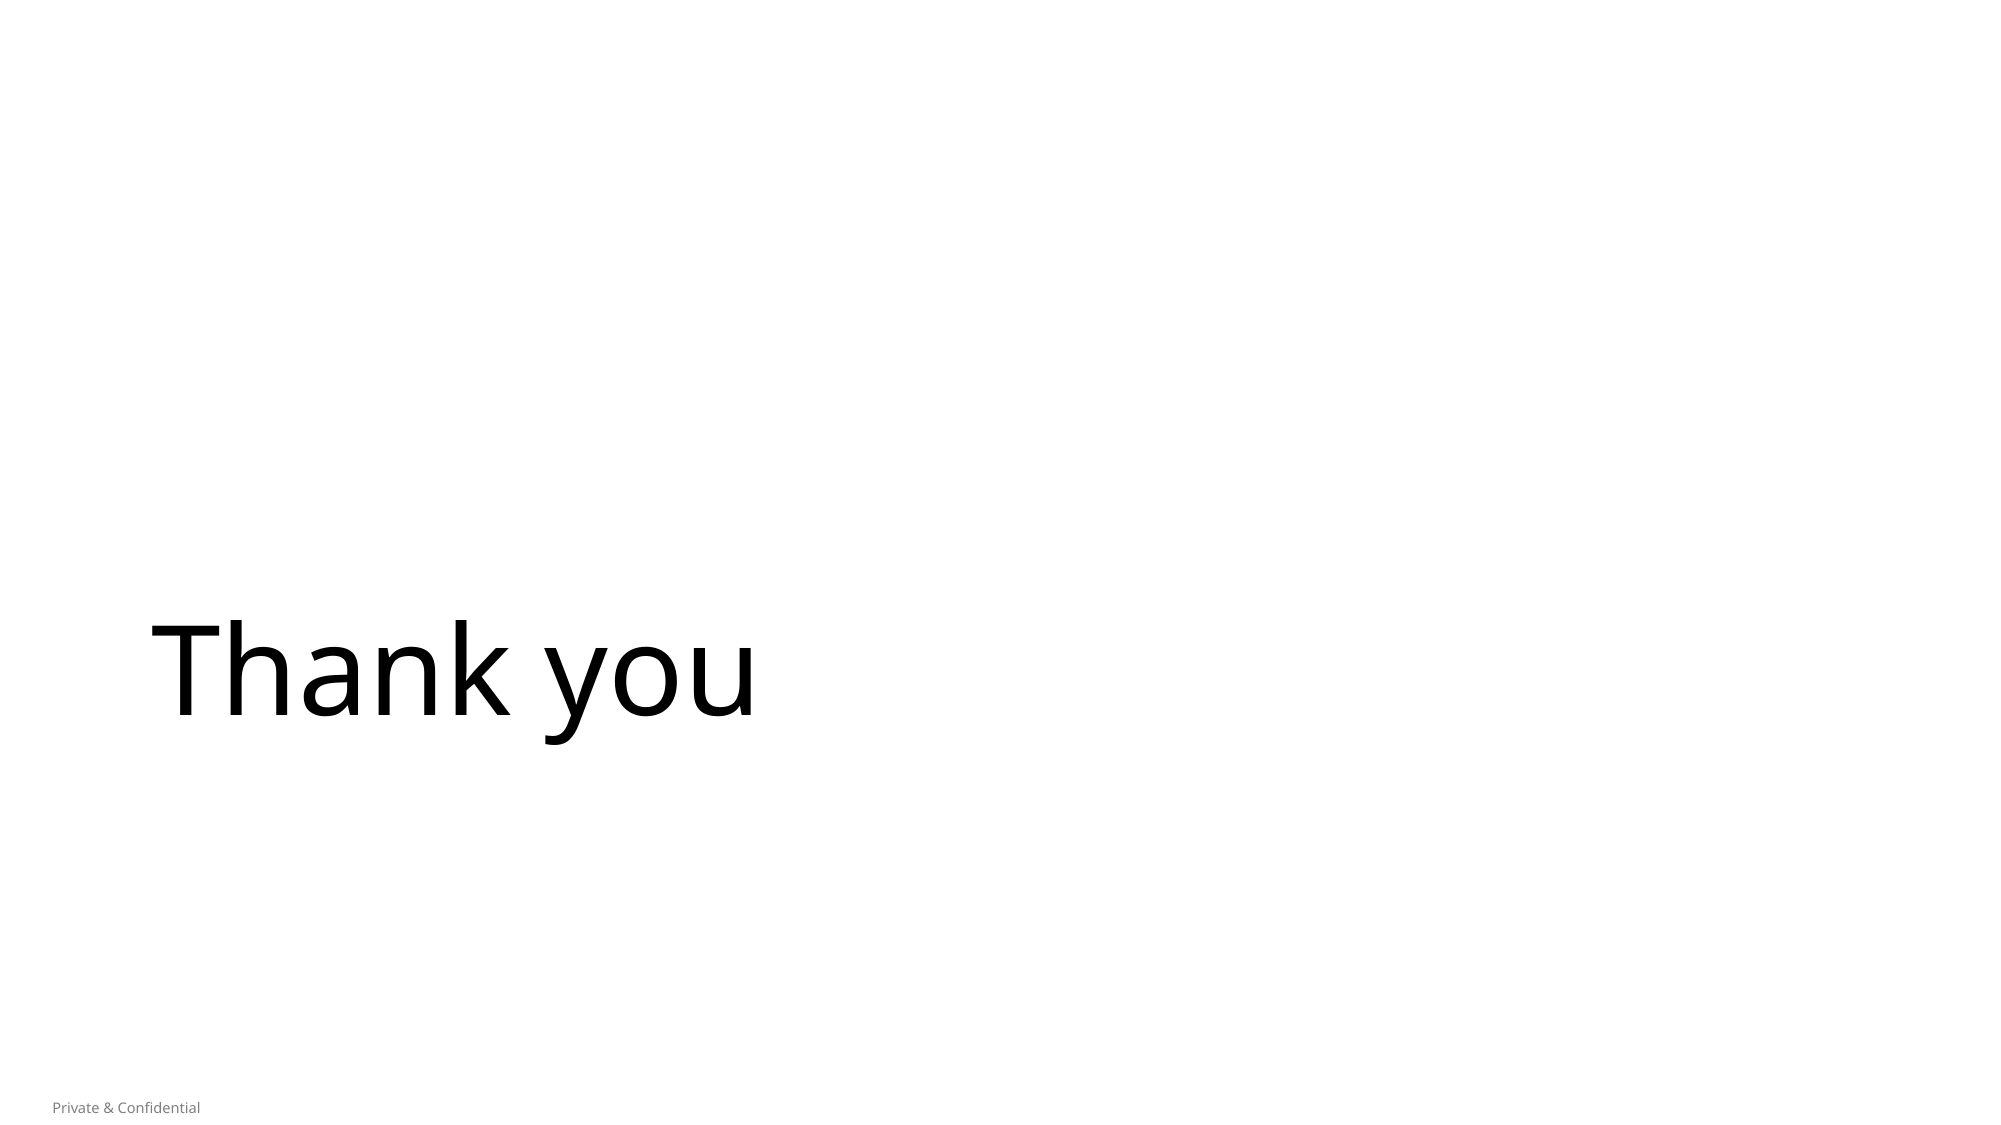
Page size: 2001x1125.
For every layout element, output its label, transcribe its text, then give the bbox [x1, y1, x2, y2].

title Thank you [136, 280, 1862, 749]
